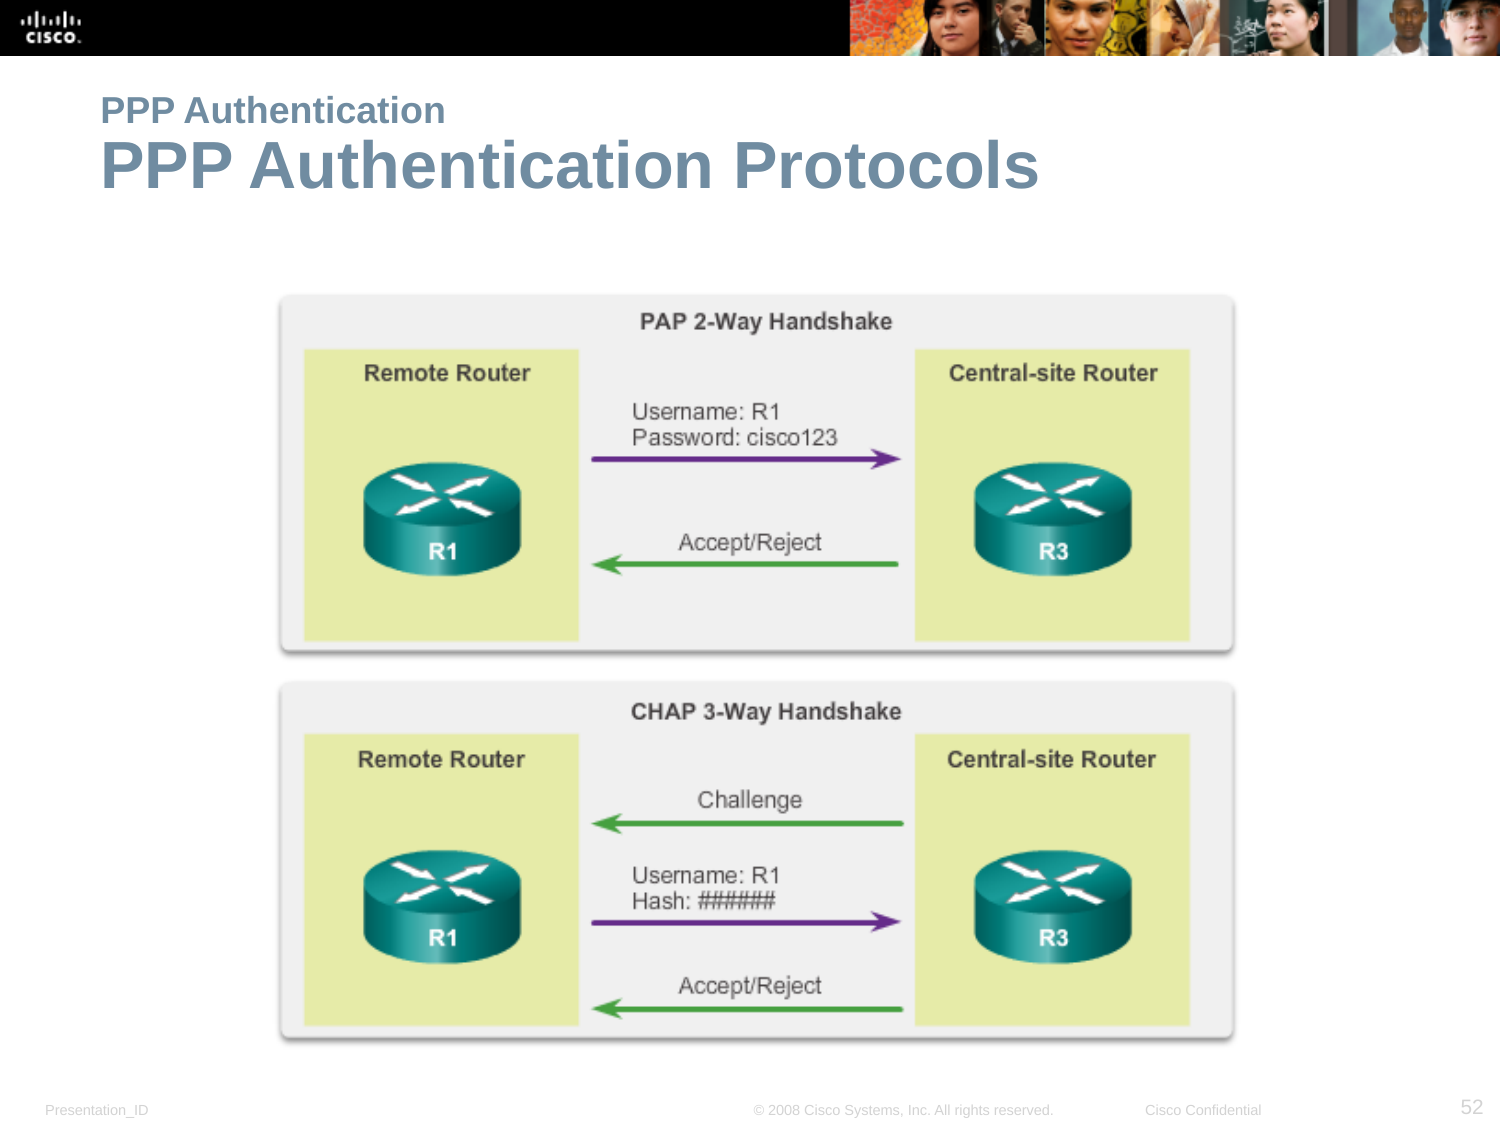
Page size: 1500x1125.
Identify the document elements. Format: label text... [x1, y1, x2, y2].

title PPP Authentication PPP Authentication Protocols [86, 72, 1424, 211]
picture [247, 260, 1250, 1053]
picture [0, 0, 1500, 56]
